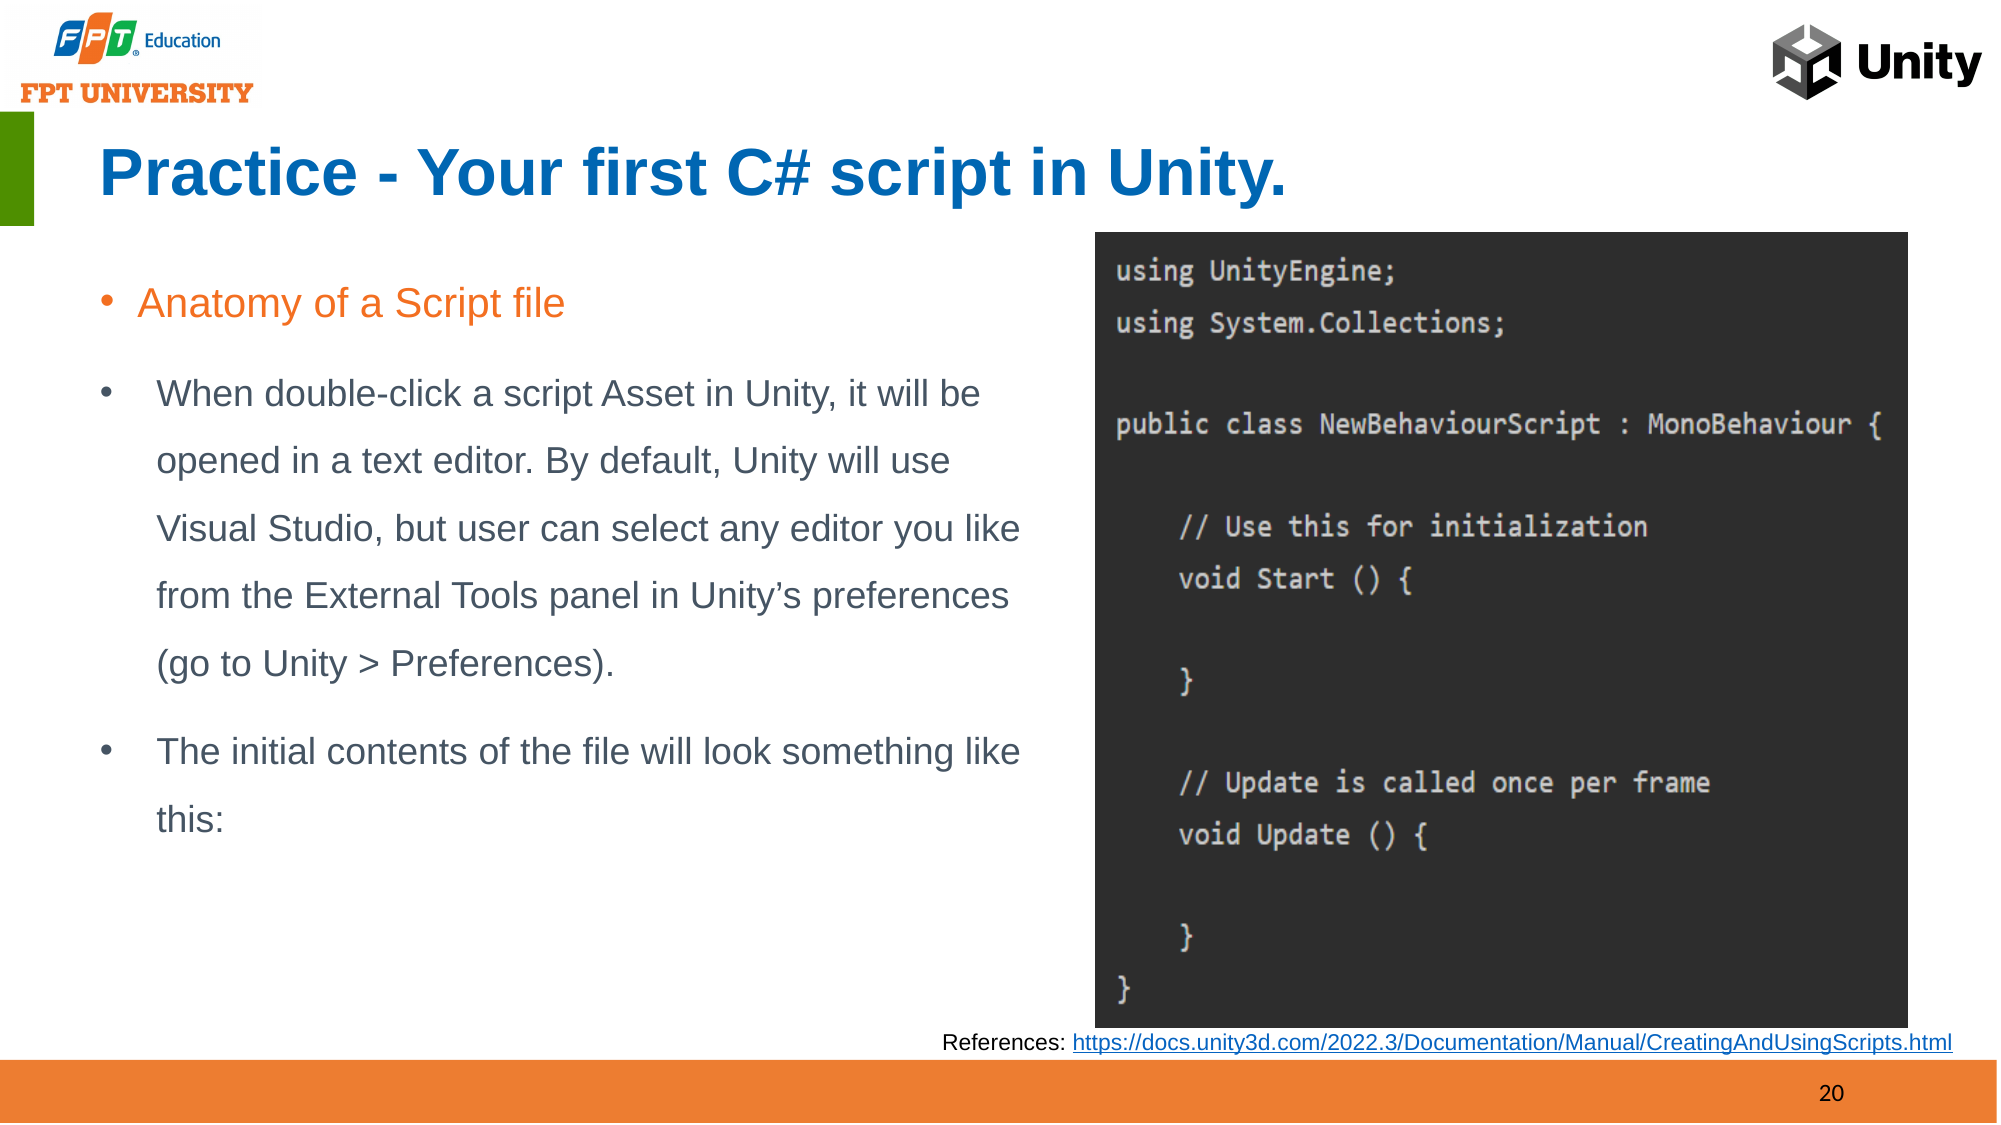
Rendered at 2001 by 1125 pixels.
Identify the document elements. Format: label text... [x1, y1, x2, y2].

slide_number 20 [1412, 1063, 1860, 1121]
title Practice - Your first C# script in Unity. [99, 115, 1900, 233]
picture [1765, 0, 1991, 125]
text_box References: https://docs.unity3d.com/2022.3/Documentation/Manual/CreatingAndUsingScripts.html [927, 1020, 1978, 1063]
picture [4, 4, 262, 108]
list Anatomy of a Script file When double-click a script Asset in Unity, it will be opened in a text editor. By default, Unity will use Visual Studio, but user can select any editor you like from the External Tools panel in Unity’s preferences (go to Unity > Preferences). The initial contents of the file will look something like this: [99, 250, 1026, 1028]
picture [1095, 232, 1908, 1028]
